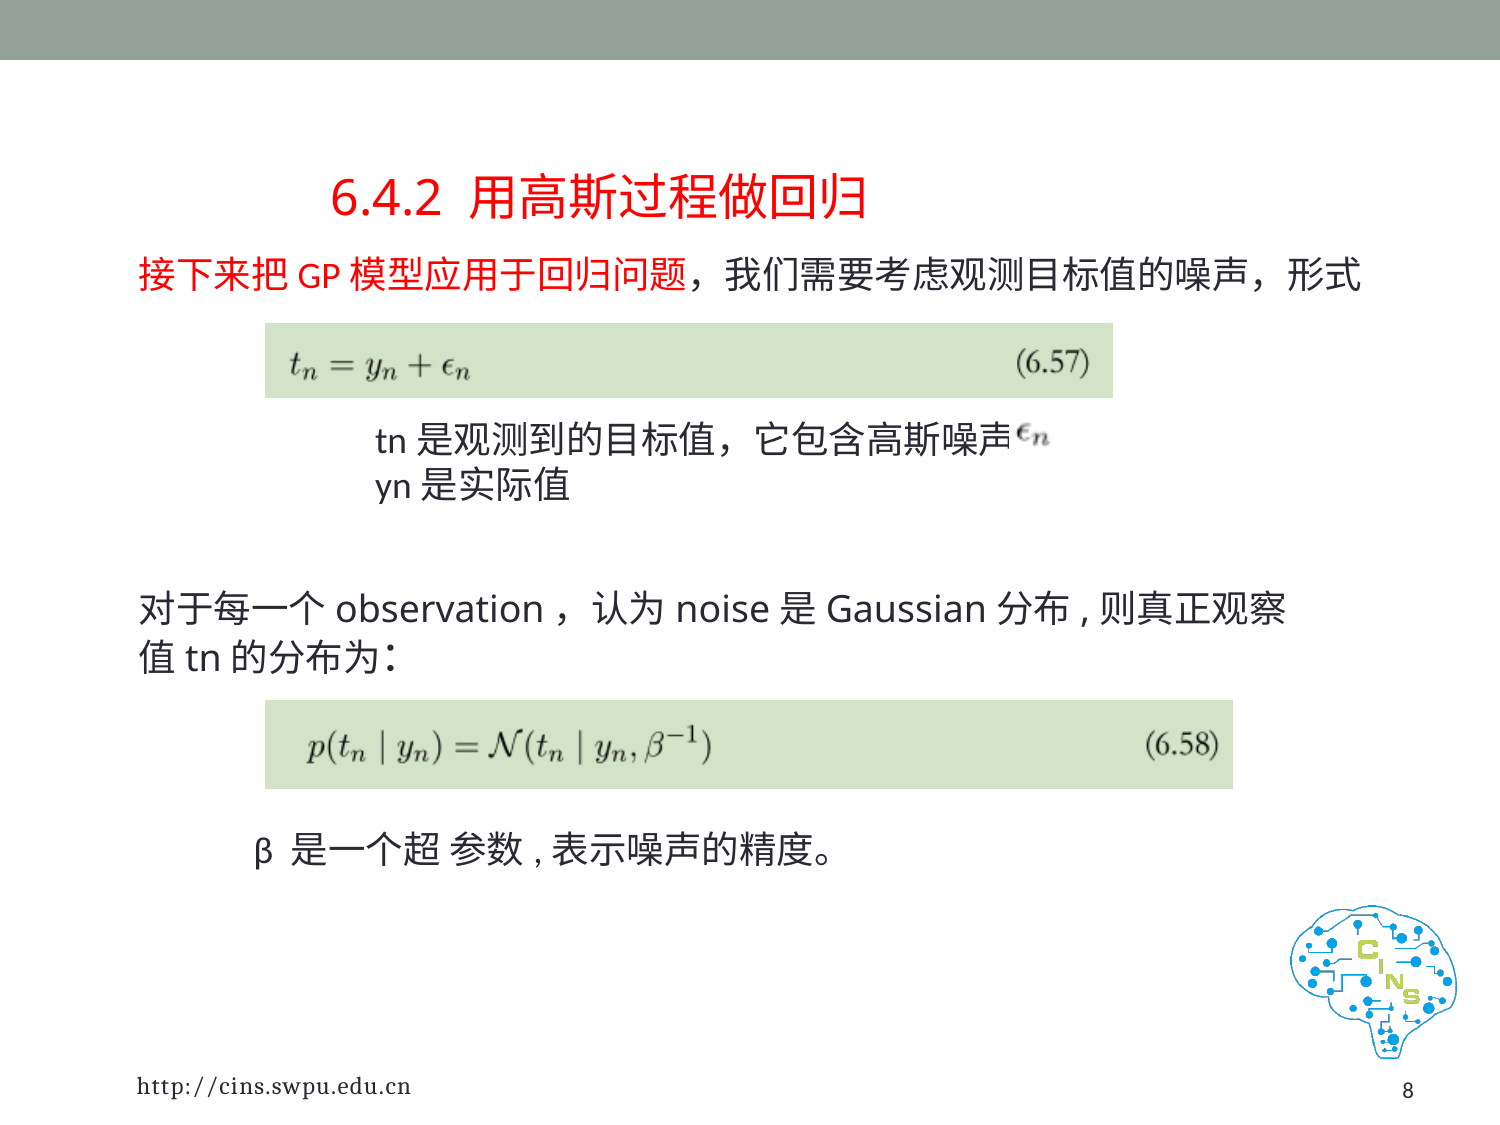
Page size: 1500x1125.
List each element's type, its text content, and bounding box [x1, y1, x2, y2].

text_box tn是观测到的目标值，它包含高斯噪声 yn是实际值 [360, 408, 1282, 514]
text_box β 是⼀个超 参数,表⽰噪声的精度。 [238, 818, 1140, 879]
text_box 对于每一个observation，认为noise是Gaussian分布,则真正观察值tn的分布为： [123, 527, 1336, 688]
text_box 6.4.2 用高斯过程做回归 [316, 157, 1258, 233]
text_box [1266, 1058, 1430, 1119]
picture [1290, 905, 1364, 952]
text_box http://cins.swpu.edu.cn [74, 1058, 427, 1111]
picture [1381, 905, 1457, 974]
picture [1290, 908, 1457, 1060]
picture [265, 323, 1113, 456]
picture [265, 700, 1233, 789]
text_box 接下来把GP模型应⽤于回归问题，我们需要考虑观测⽬标值的噪声，形式 [123, 243, 1425, 304]
